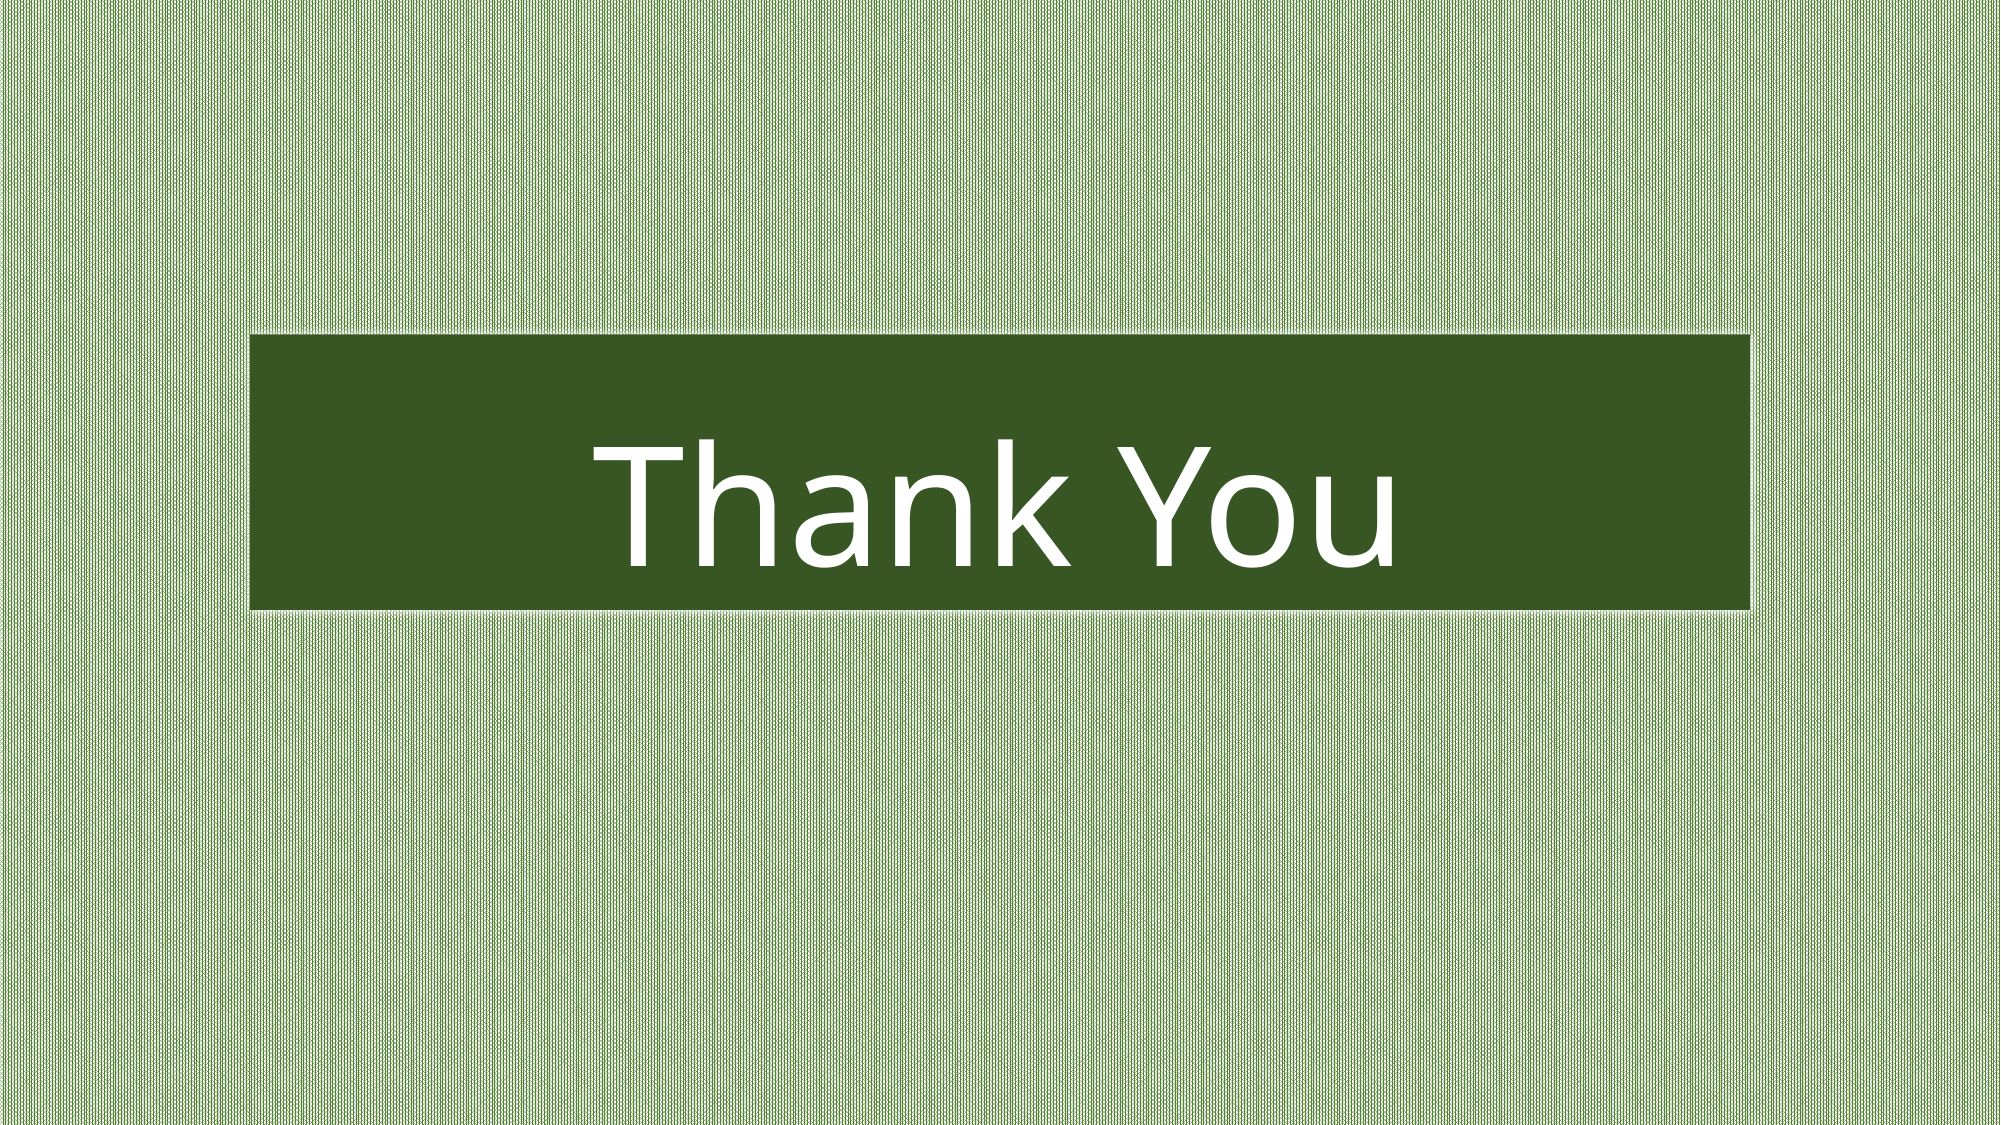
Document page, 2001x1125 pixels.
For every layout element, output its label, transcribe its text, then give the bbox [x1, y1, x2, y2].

title Thank You [249, 334, 1750, 610]
